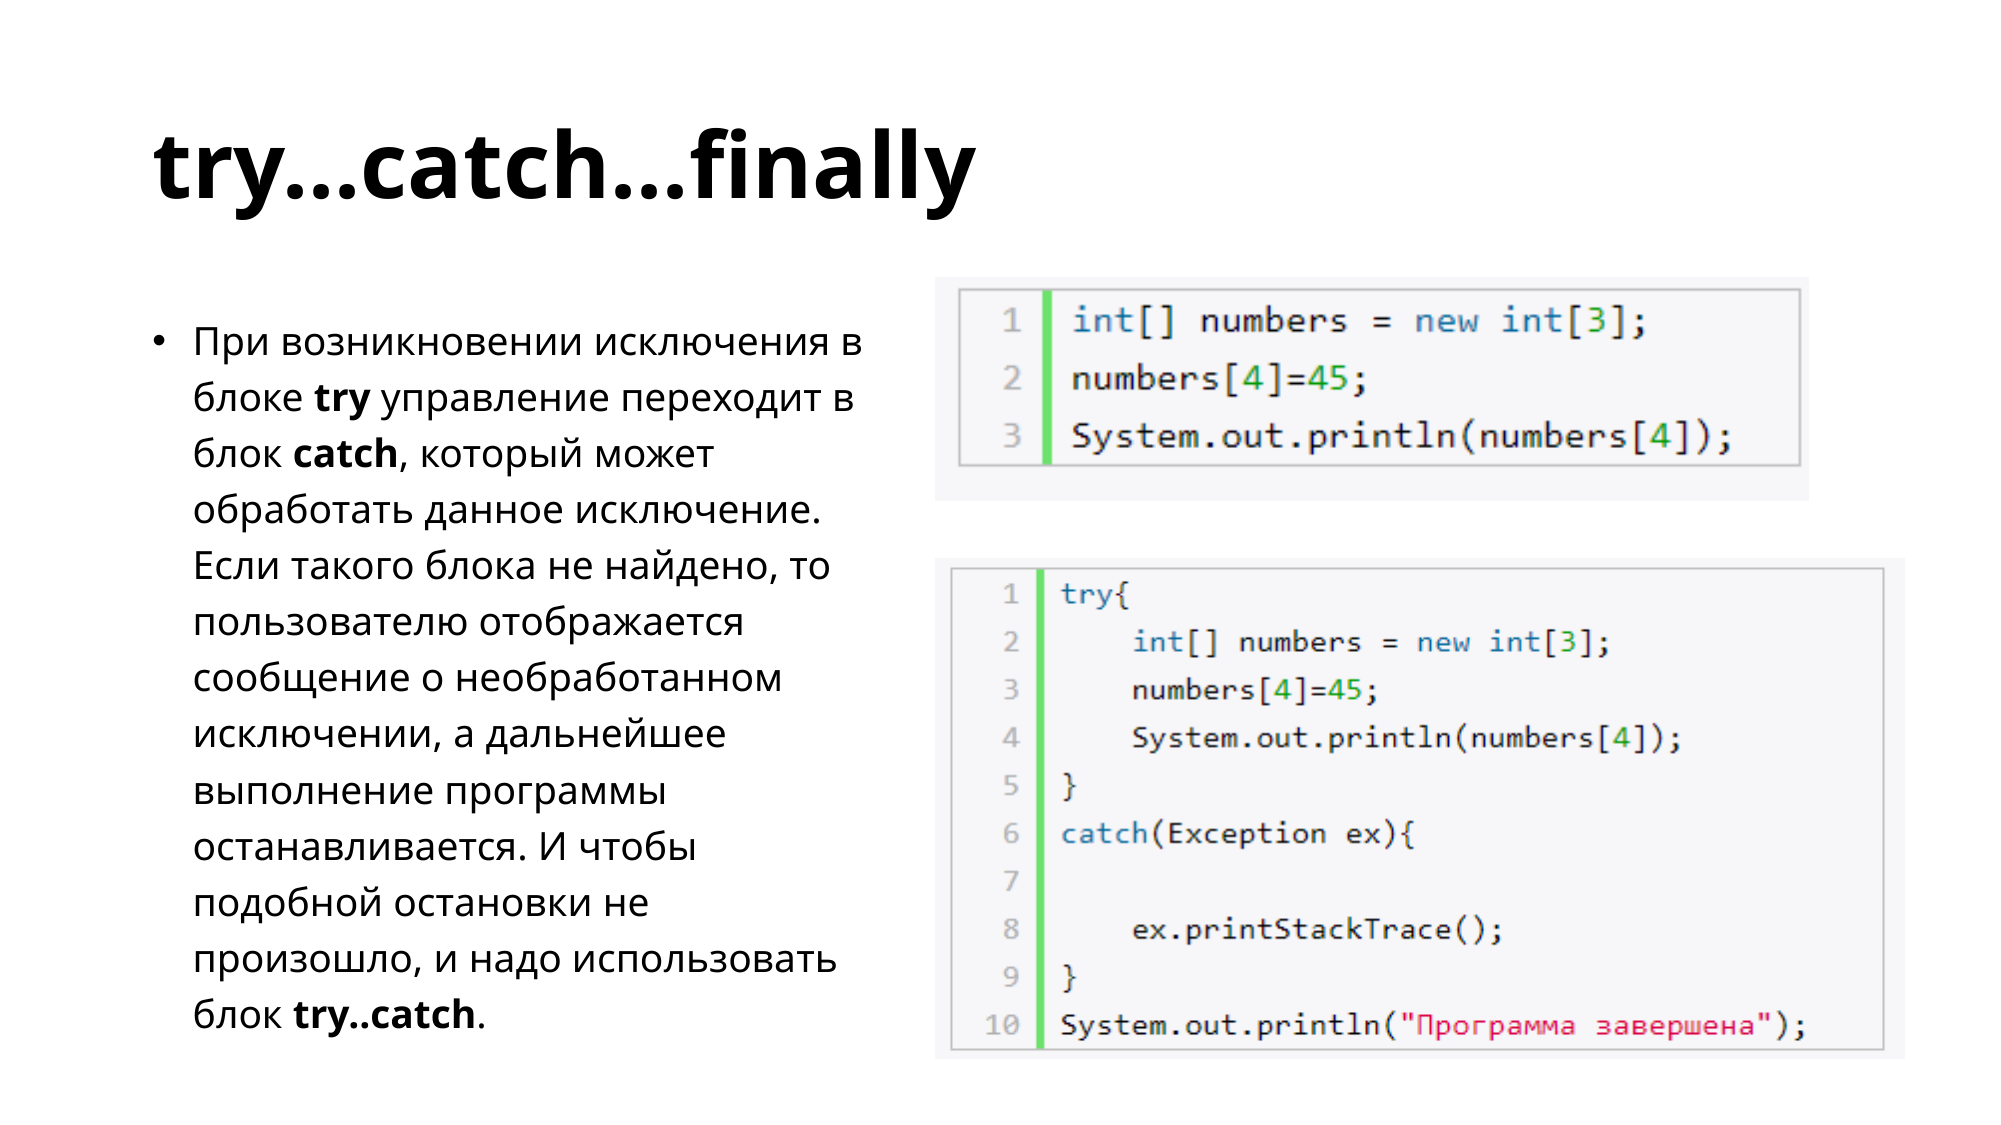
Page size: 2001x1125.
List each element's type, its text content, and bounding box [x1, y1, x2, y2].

picture [935, 558, 1905, 1059]
picture [935, 277, 1809, 501]
title try...catch...finally [137, 59, 1863, 278]
list При возникновении исключения в блоке try управление переходит в блок catch, который может обработать данное исключение. Если такого блока не найдено, то пользователю отображается сообщение о необработанном исключении, а дальнейшее выполнение программы останавливается. И чтобы подобной остановки не произошло, и надо использовать блок try..catch. [137, 299, 882, 1059]
